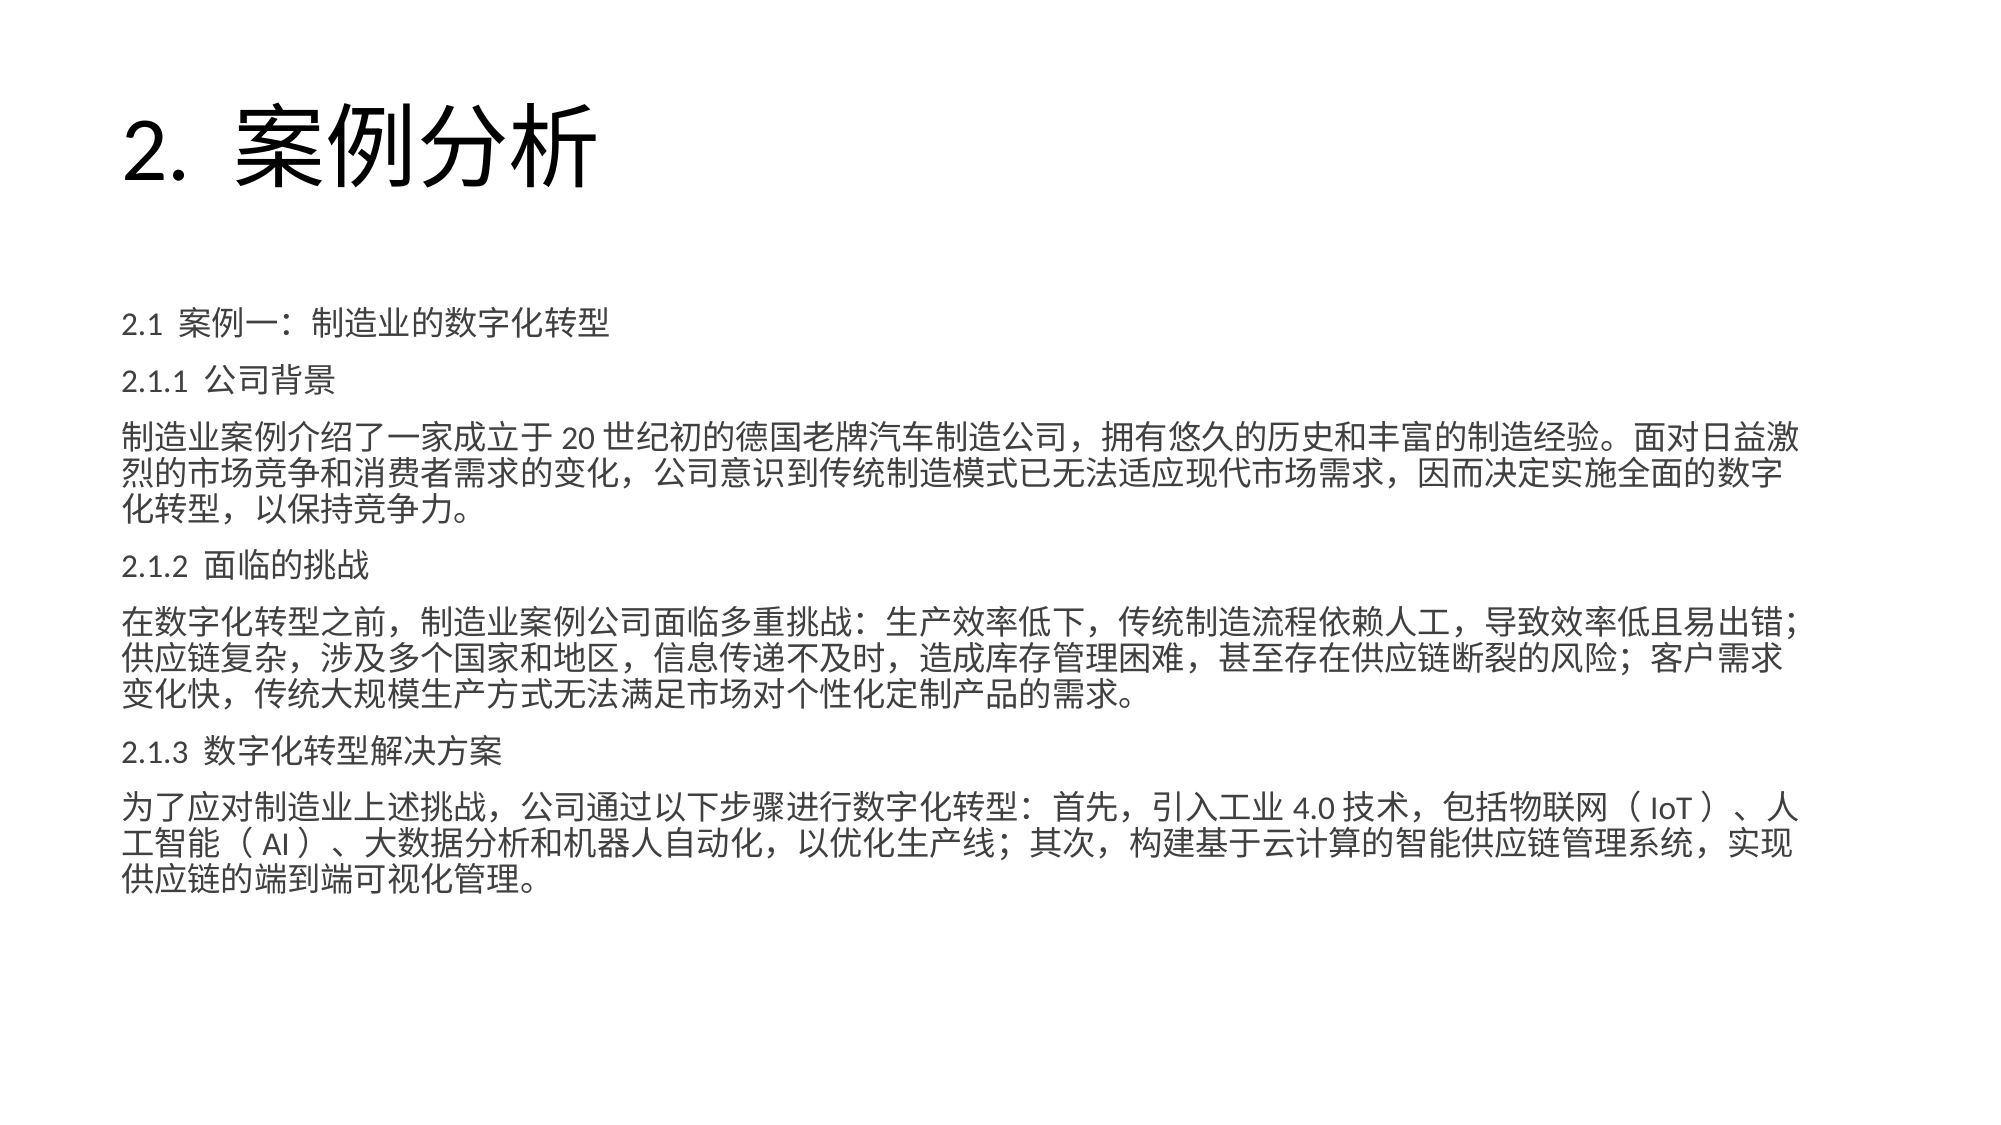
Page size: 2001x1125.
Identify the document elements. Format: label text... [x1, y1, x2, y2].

list 2.1 案例一：制造业的数字化转型 2.1.1 公司背景 制造业案例介绍了一家成立于20世纪初的德国老牌汽车制造公司，拥有悠久的历史和丰富的制造经验。面对日益激烈的市场竞争和消费者需求的变化，公司意识到传统制造模式已无法适应现代市场需求，因而决定实施全面的数字化转型，以保持竞争力。 2.1.2 面临的挑战 在数字化转型之前，制造业案例公司面临多重挑战：生产效率低下，传统制造流程依赖人工，导致效率低且易出错；供应链复杂，涉及多个国家和地区，信息传递不及时，造成库存管理困难，甚至存在供应链断裂的风险；客户需求变化快，传统大规模生产方式无法满足市场对个性化定制产品的需求。 2.1.3 数字化转型解决方案 为了应对制造业上述挑战，公司通过以下步骤进行数字化转型：首先，引入工业4.0技术，包括物联网（IoT）、人工智能（AI）、大数据分析和机器人自动化，以优化生产线；其次，构建基于云计算的智能供应链管理系统，实现供应链的端到端可视化管理。 [106, 299, 1832, 1014]
title 2. 案例分析 [106, 42, 1832, 260]
